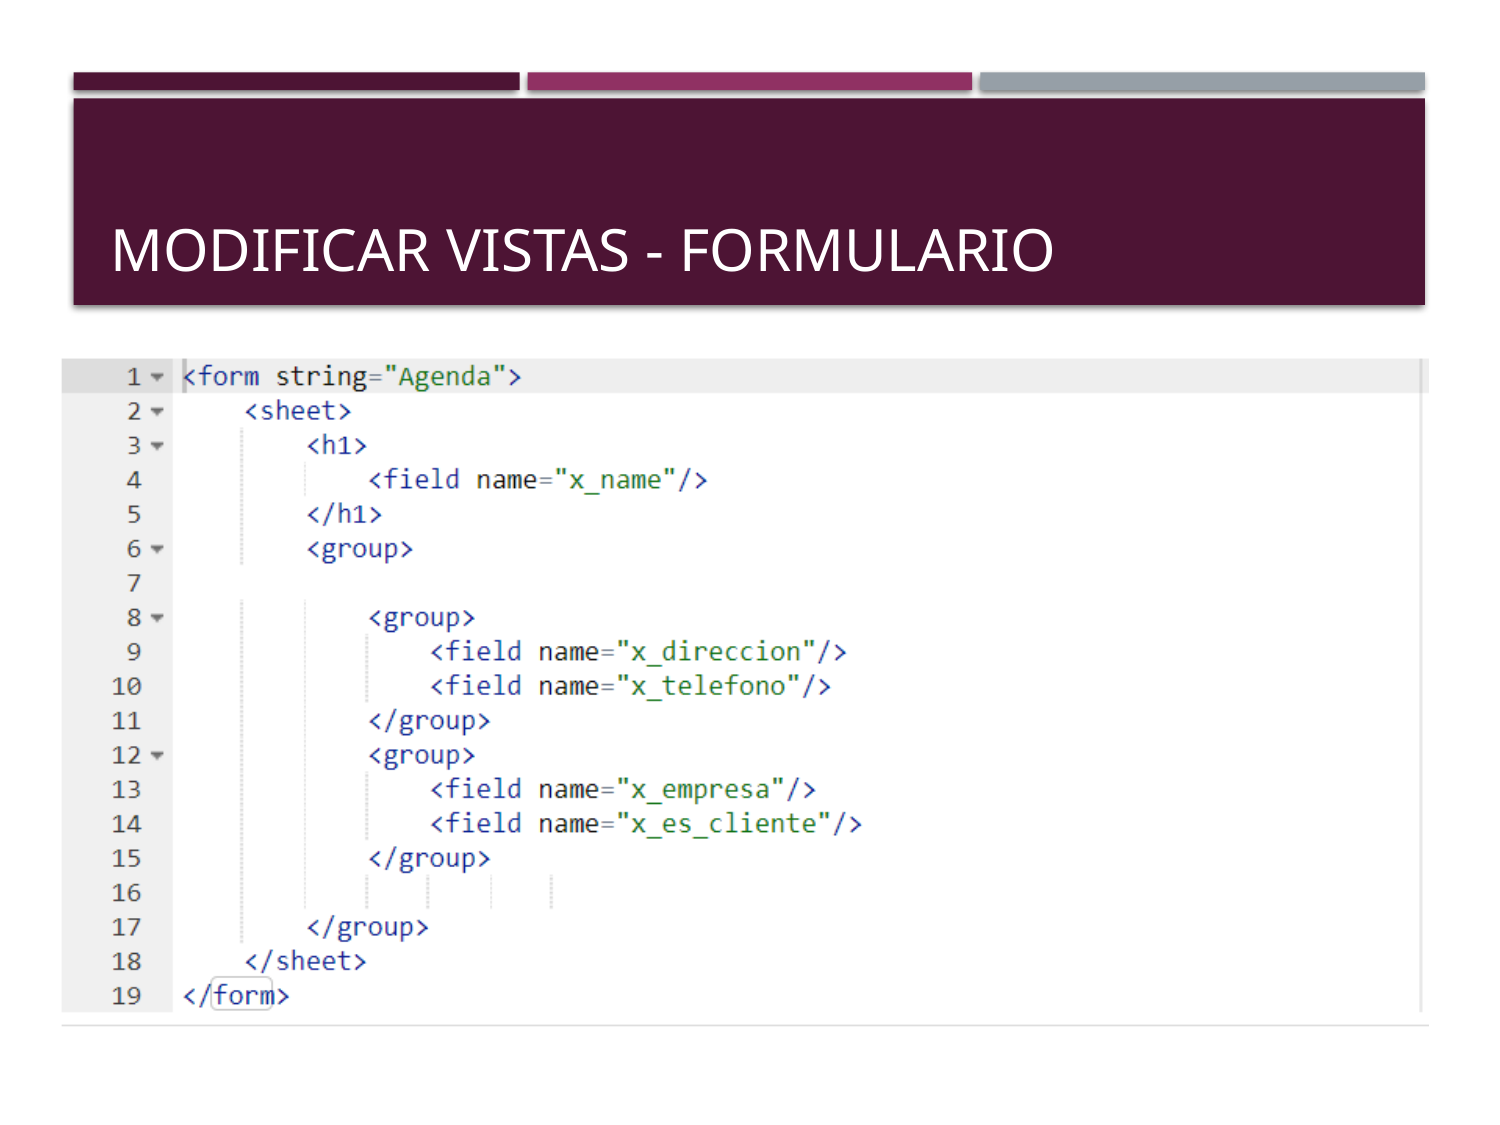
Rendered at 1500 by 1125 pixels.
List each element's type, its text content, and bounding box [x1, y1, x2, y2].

picture [36, 336, 1429, 1040]
title Modificar vistas - formulario [95, 112, 1406, 291]
